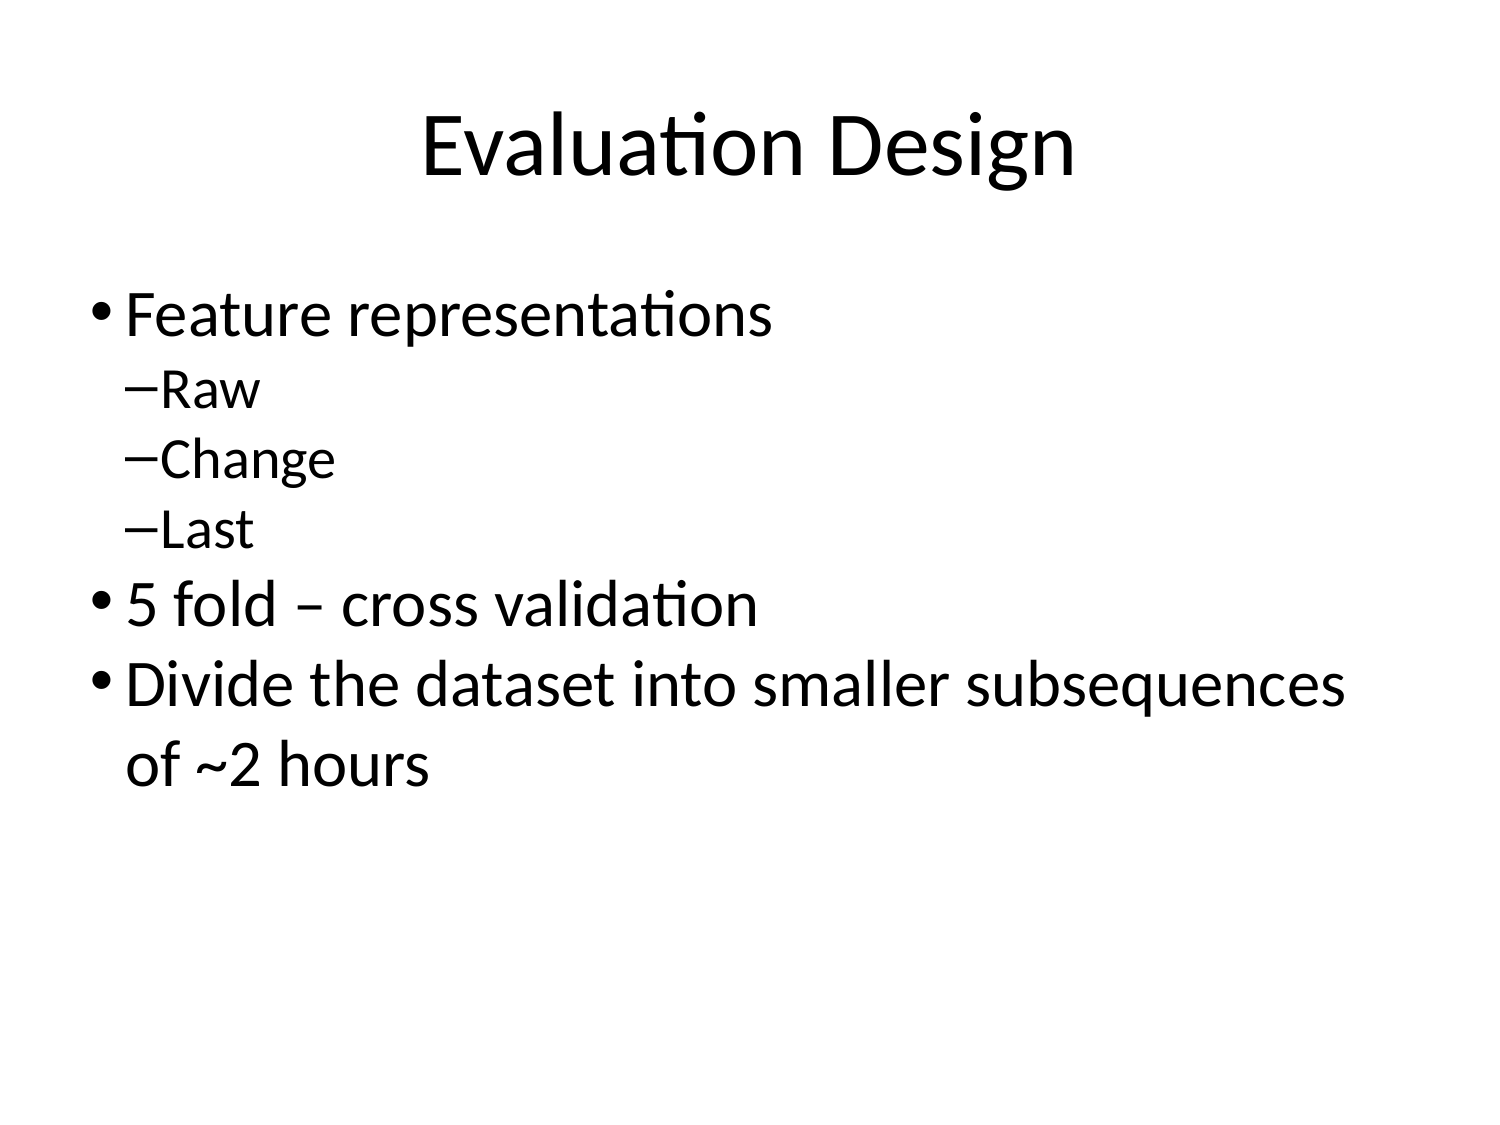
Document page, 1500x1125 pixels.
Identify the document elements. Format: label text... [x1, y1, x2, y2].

text_box Feature representations Raw Change Last 5 fold – cross validation Divide the dataset into smaller subsequences of ~2 hours [75, 262, 1425, 1005]
text_box Evaluation Design [75, 45, 1425, 233]
